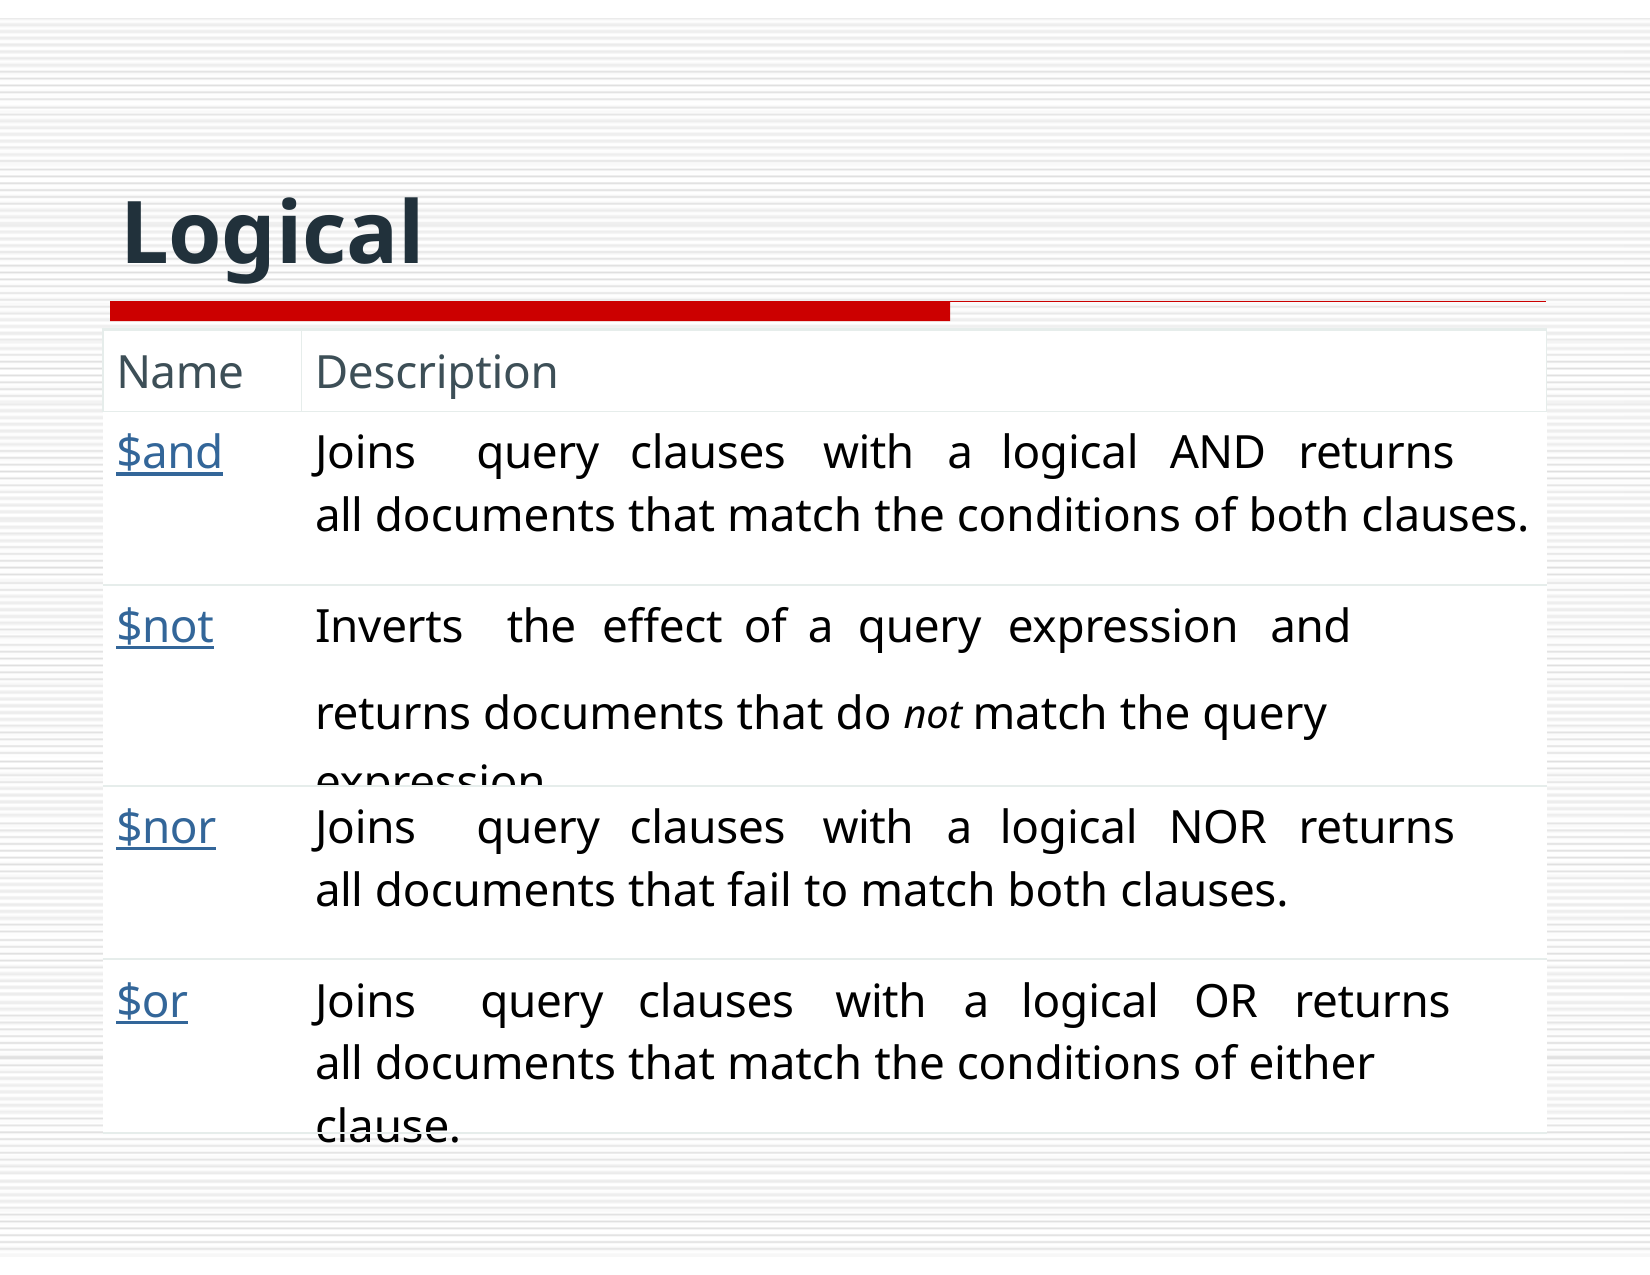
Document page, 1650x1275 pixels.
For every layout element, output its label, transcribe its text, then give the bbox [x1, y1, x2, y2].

picture [0, 18, 1650, 1257]
table_cell $or [103, 960, 302, 1132]
table_cell Joins query clauses with a logical OR returns all documents that match the conditions of either clause. [302, 960, 1547, 1132]
table_cell Inverts the effect of a query expression and returns documents that do not match the query expression. [302, 586, 1547, 785]
table_cell $and [103, 412, 302, 584]
title Logical [84, 58, 1510, 391]
table_cell Joins query clauses with a logical NOR returns all documents that fail to match both clauses. [302, 787, 1547, 958]
table_cell $not [103, 586, 302, 785]
table_cell $nor [103, 787, 302, 958]
table_header Description [302, 331, 1546, 411]
table_cell Joins query clauses with a logical AND returns all documents that match the conditions of both clauses. [302, 412, 1547, 584]
table_header Name [104, 331, 301, 411]
